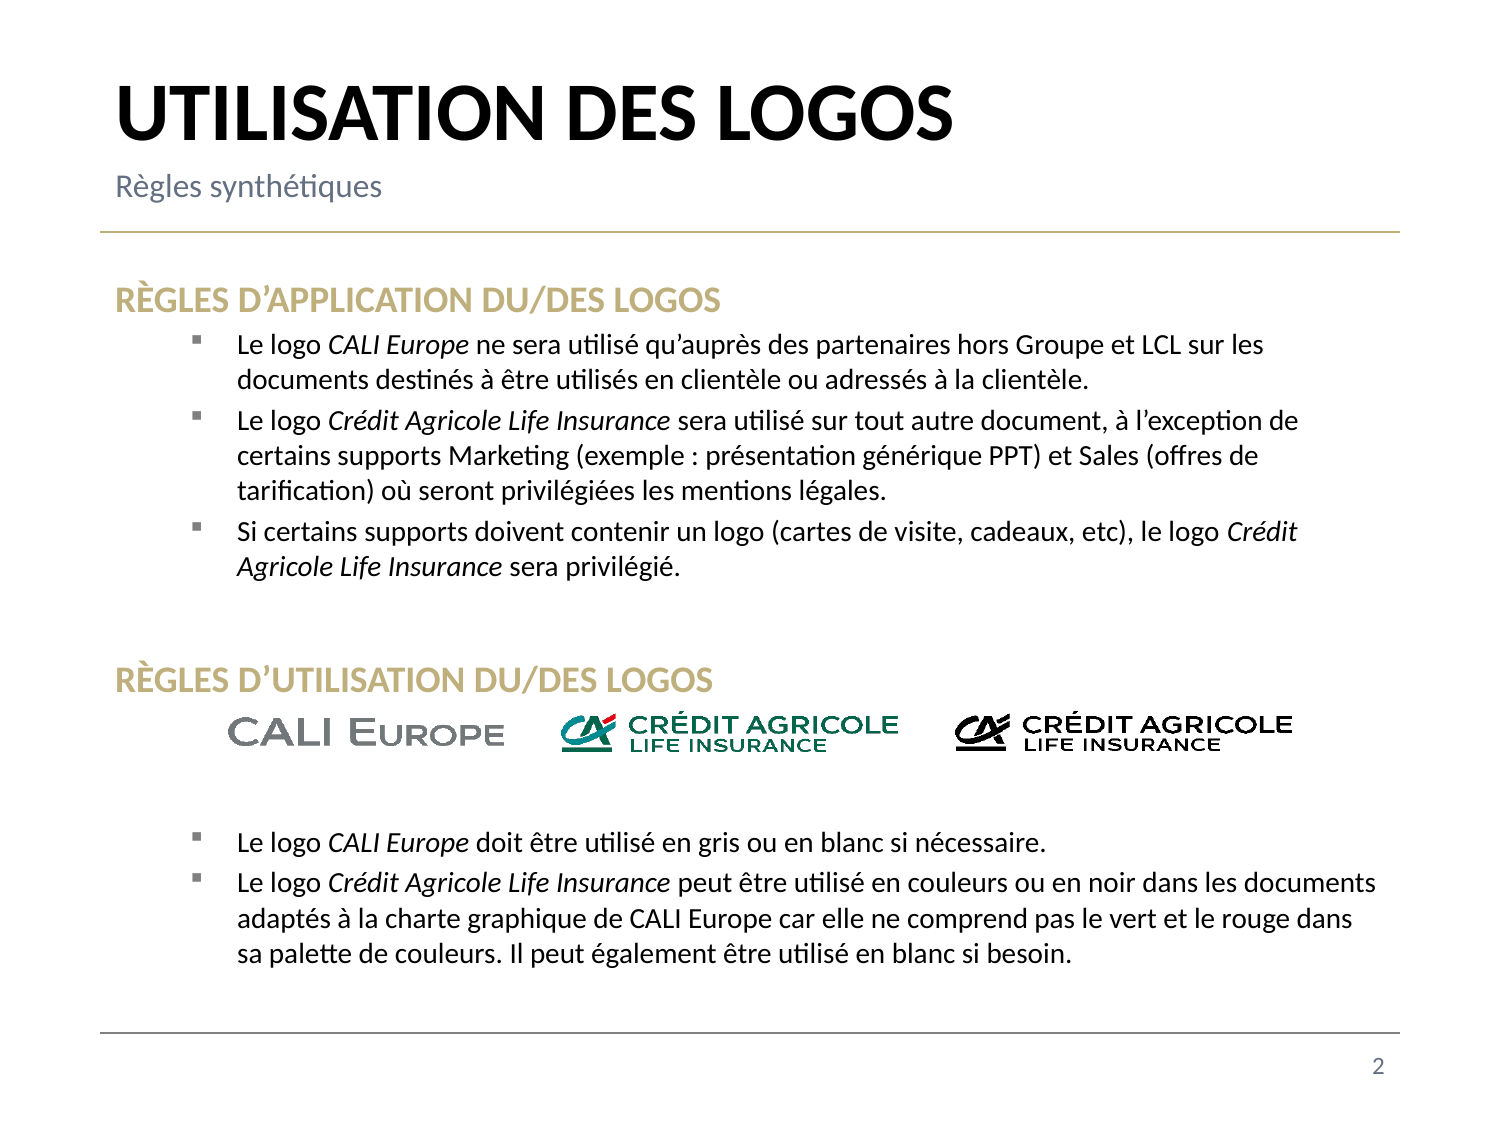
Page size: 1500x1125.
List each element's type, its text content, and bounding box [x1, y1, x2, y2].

list Règles synthétiques [100, 160, 1400, 209]
title UTILISATION DES LOGOS [100, 66, 1400, 147]
slide_number 2 [1108, 1046, 1400, 1084]
picture [227, 716, 505, 747]
picture [561, 711, 898, 752]
picture [954, 710, 1292, 752]
list RÈGLES D’APPLICATION DU/DES LOGOS Le logo CALI Europe ne sera utilisé qu’auprès des partenaires hors Groupe et LCL sur les documents destinés à être utilisés en clientèle ou adressés à la clientèle. Le logo Crédit Agricole Life Insurance sera utilisé sur tout autre document, à l’exception de certains supports Marketing (exemple : présentation générique PPT) et Sales (offres de tarification) où seront privilégiées les mentions légales. Si certains supports doivent contenir un logo (cartes de visite, cadeaux, etc), le logo Crédit Agricole Life Insurance sera privilégié. RÈGLES D’UTILISATION DU/DES LOGOS Le logo CALI Europe doit être utilisé en gris ou en blanc si nécessaire. Le logo Crédit Agricole Life Insurance peut être utilisé en couleurs ou en noir dans les documents adaptés à la charte graphique de CALI Europe car elle ne comprend pas le vert et le rouge dans sa palette de couleurs. Il peut également être utilisé en blanc si besoin. [100, 267, 1400, 1000]
